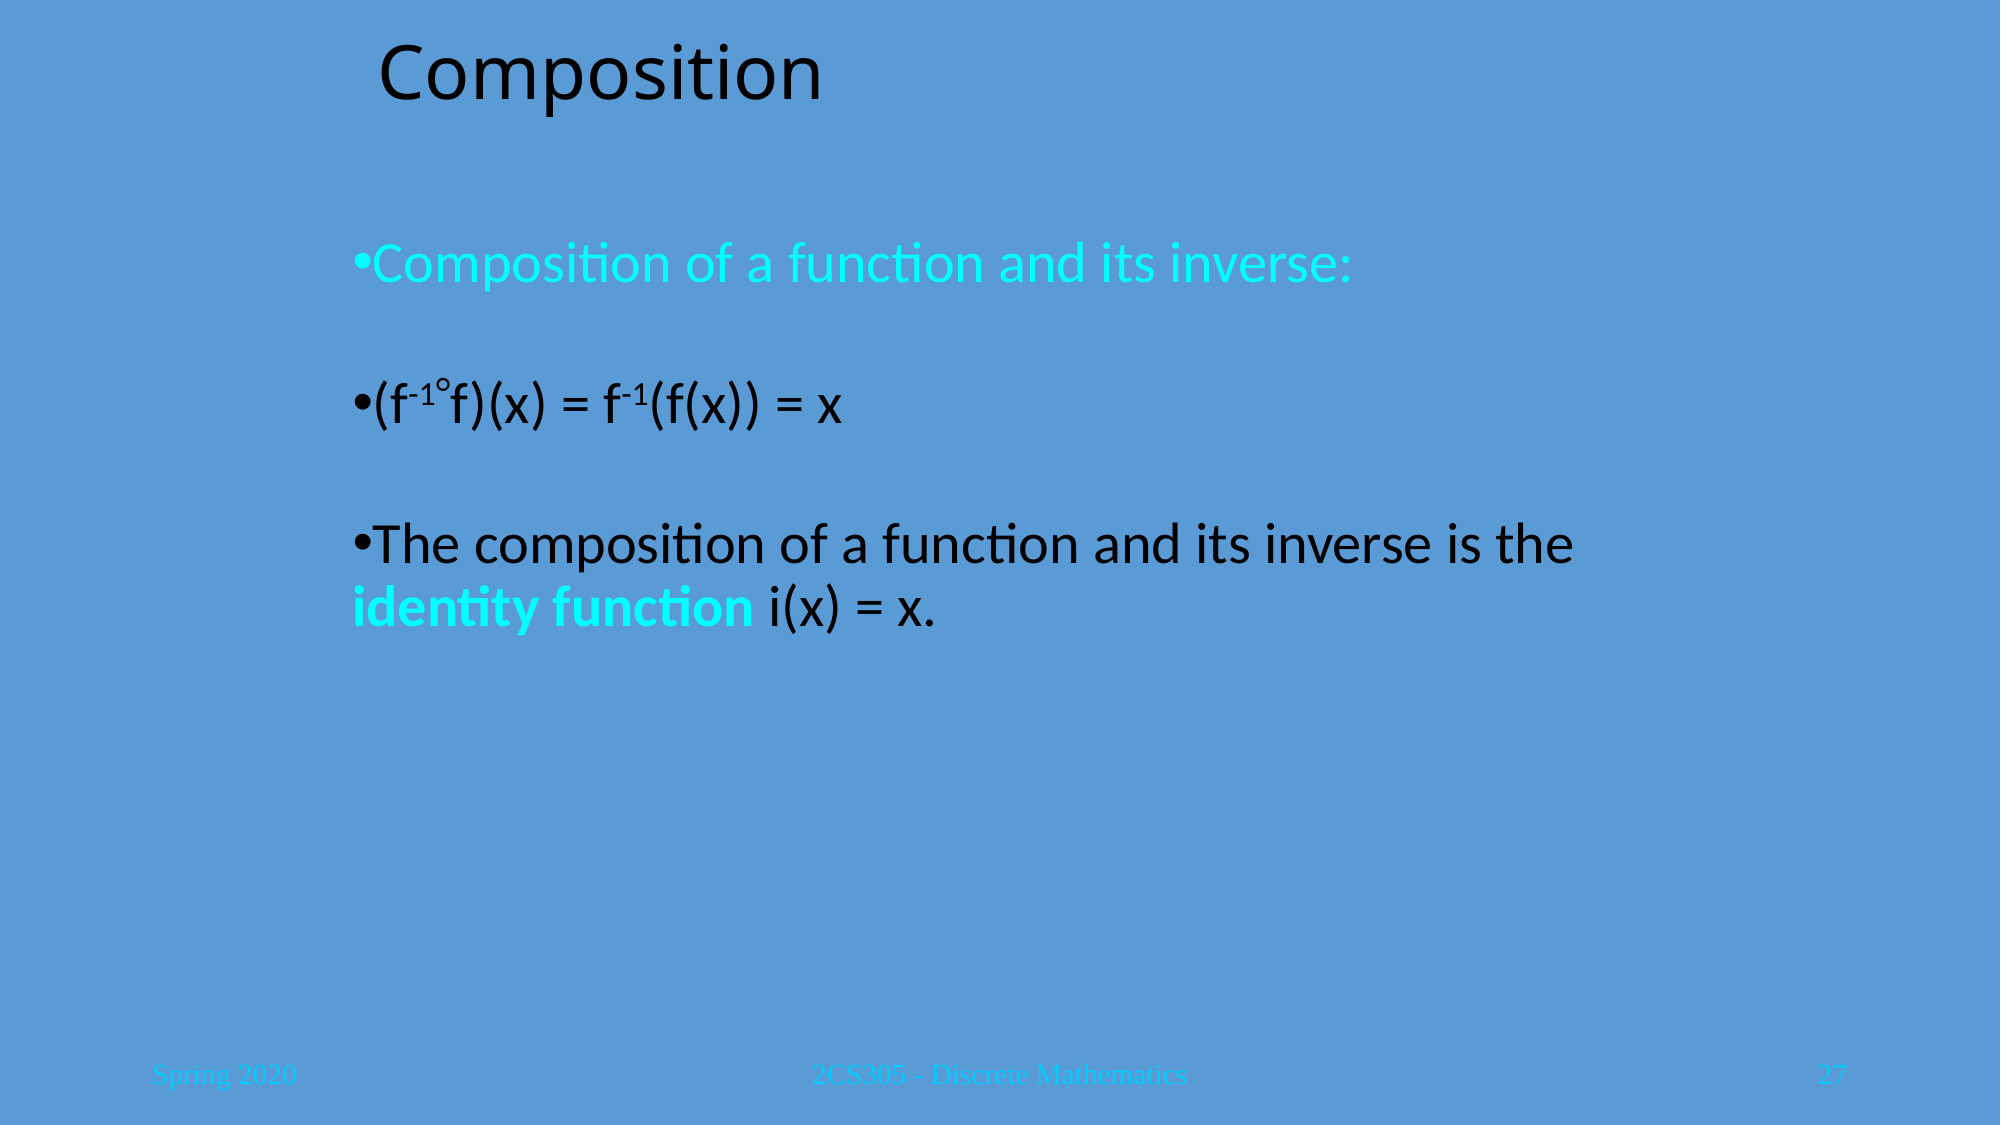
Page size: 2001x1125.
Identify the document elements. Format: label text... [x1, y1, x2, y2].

slide_number Spring 2020 [137, 1042, 588, 1103]
footer 2CS305 - Discrete Mathematics [662, 1042, 1338, 1103]
title Composition [362, 24, 1638, 125]
list Composition of a function and its inverse: (f-1f)(x) = f-1(f(x)) = x The composition of a function and its inverse is the identity function i(x) = x. [337, 224, 1638, 988]
slide_number 27 [1412, 1042, 1863, 1103]
